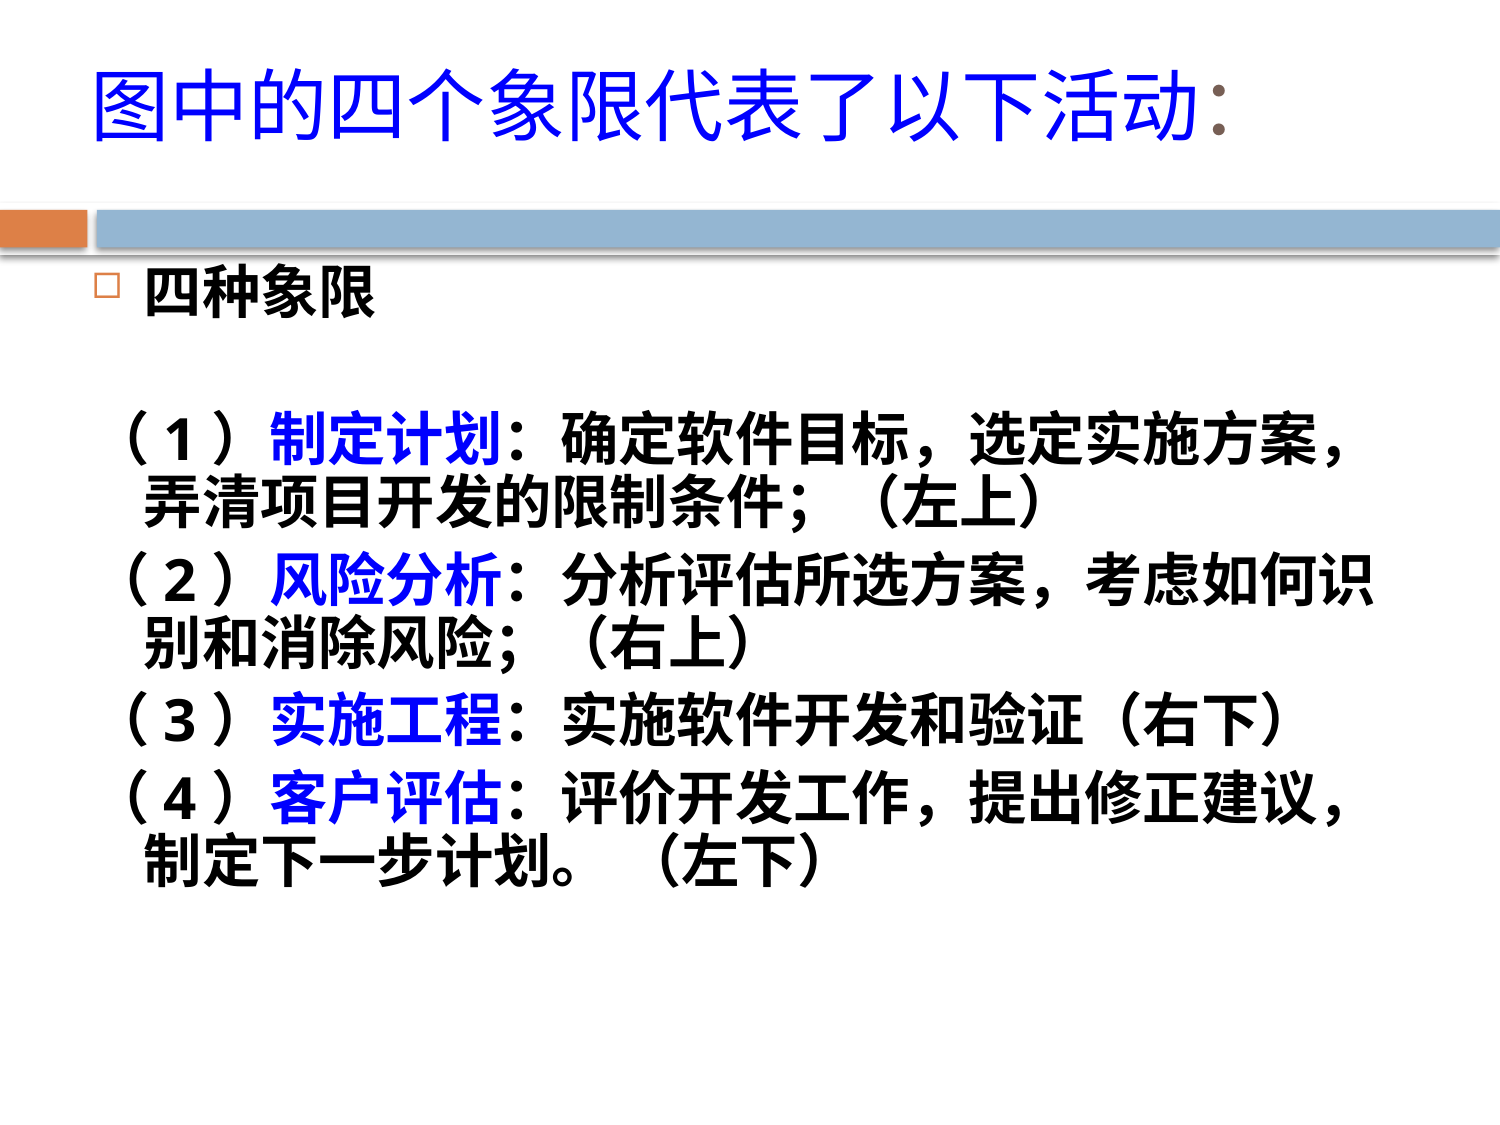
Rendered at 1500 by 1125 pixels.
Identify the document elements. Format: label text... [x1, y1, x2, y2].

list 四种象限 （1）制定计划：确定软件目标，选定实施方案，弄清项目开发的限制条件；（左上） （2）风险分析：分析评估所选方案，考虑如何识别和消除风险；（右上） （3）实施工程：实施软件开发和验证（右下） （4）客户评估：评价开发工作，提出修正建议，制定下一步计划。 （左下） [76, 255, 1427, 999]
title 图中的四个象限代表了以下活动： [75, 45, 1425, 161]
